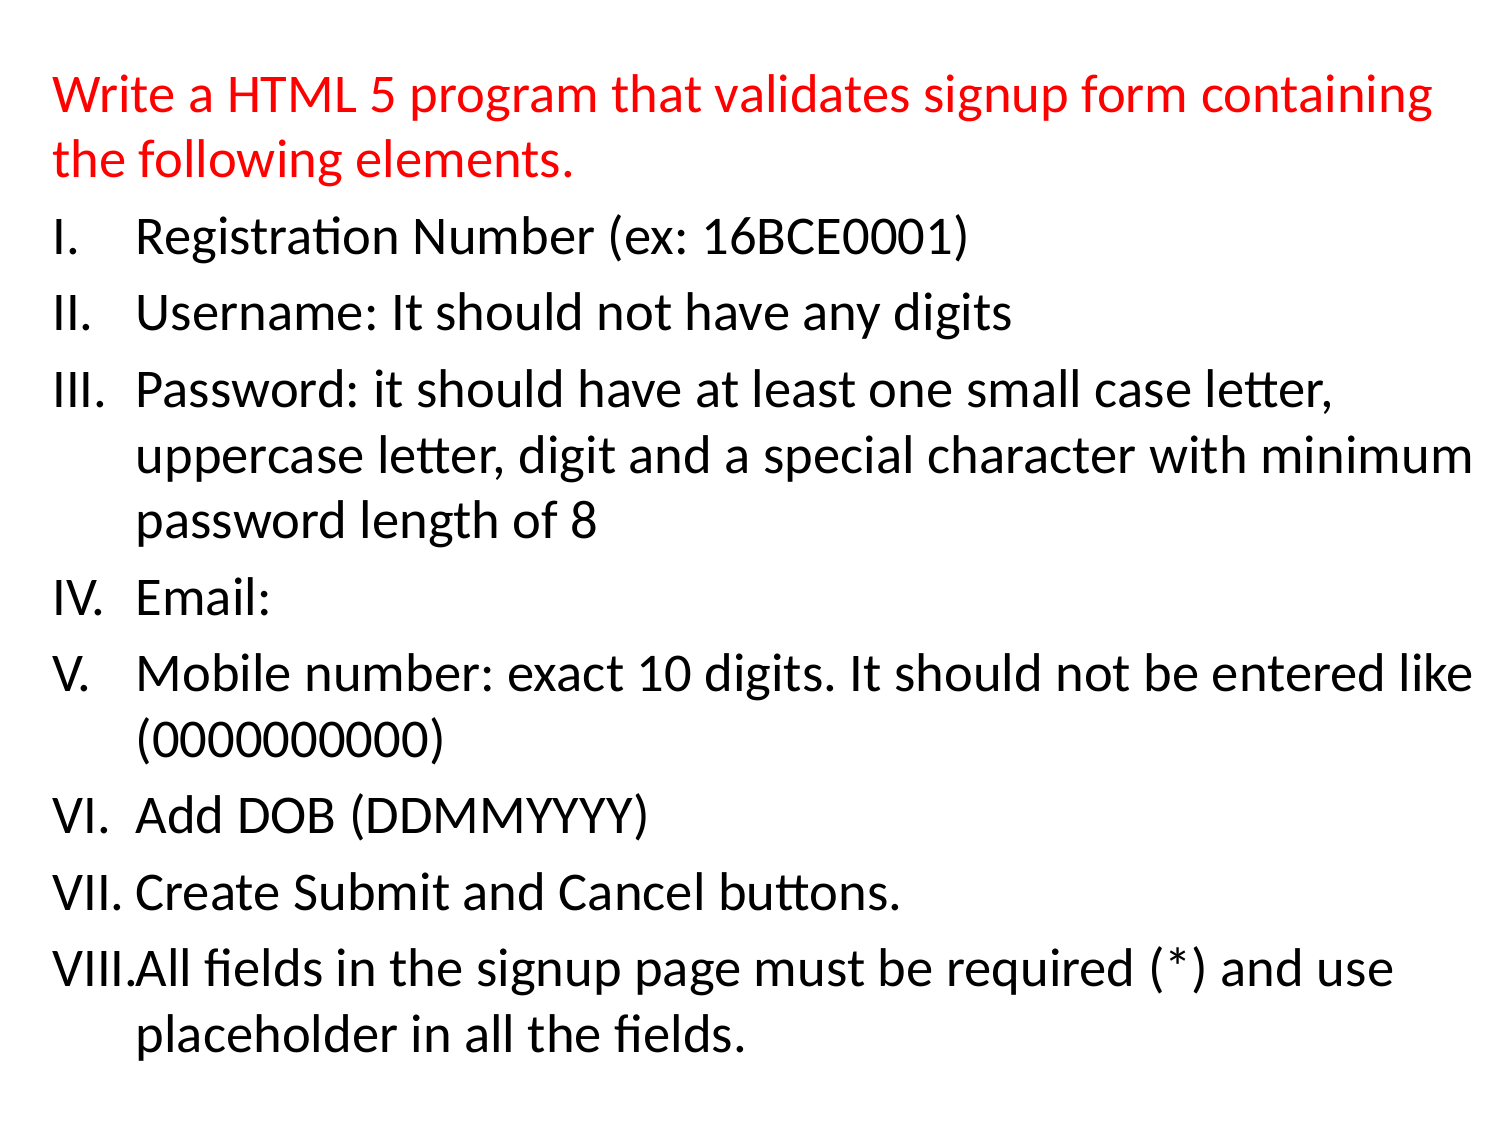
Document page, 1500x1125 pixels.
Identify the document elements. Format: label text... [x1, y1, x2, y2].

list Write a HTML 5 program that validates signup form containing the following elements. Registration Number (ex: 16BCE0001) Username: It should not have any digits Password: it should have at least one small case letter, uppercase letter, digit and a special character with minimum password length of 8 Email: Mobile number: exact 10 digits. It should not be entered like (0000000000) Add DOB (DDMMYYYY) Create Submit and Cancel buttons. All fields in the signup page must be required (*) and use placeholder in all the fields. [37, 50, 1500, 1075]
